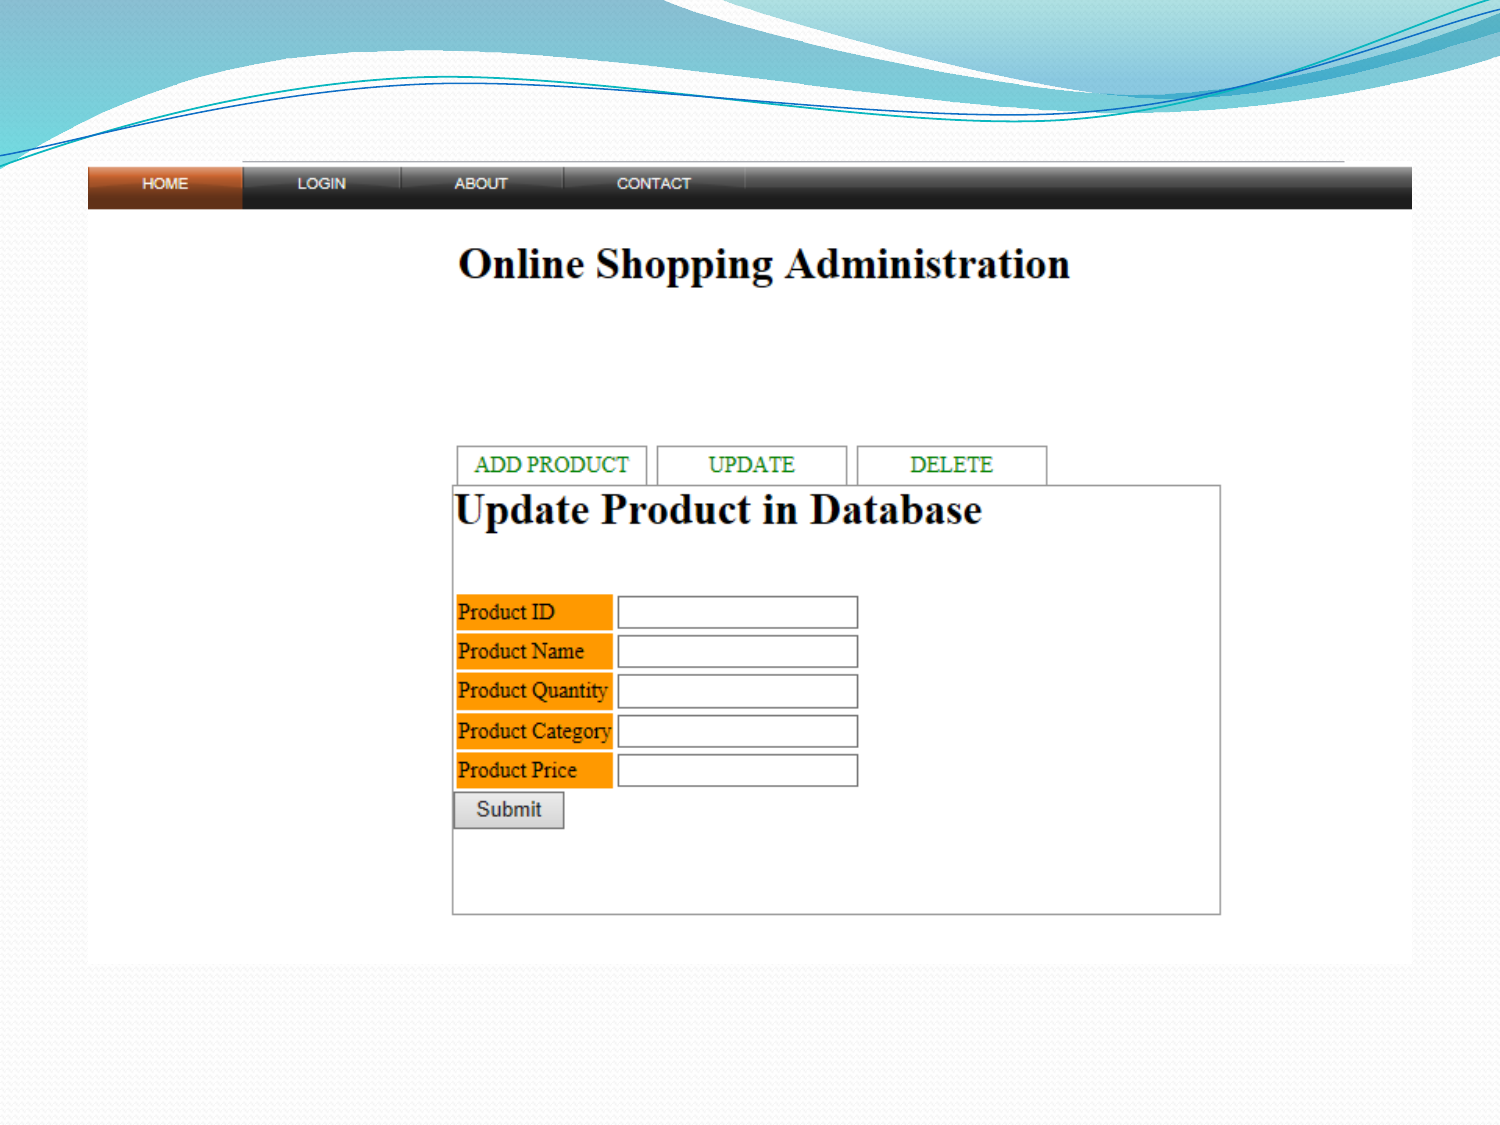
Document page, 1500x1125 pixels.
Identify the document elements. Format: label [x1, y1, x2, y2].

picture [87, 161, 1412, 964]
